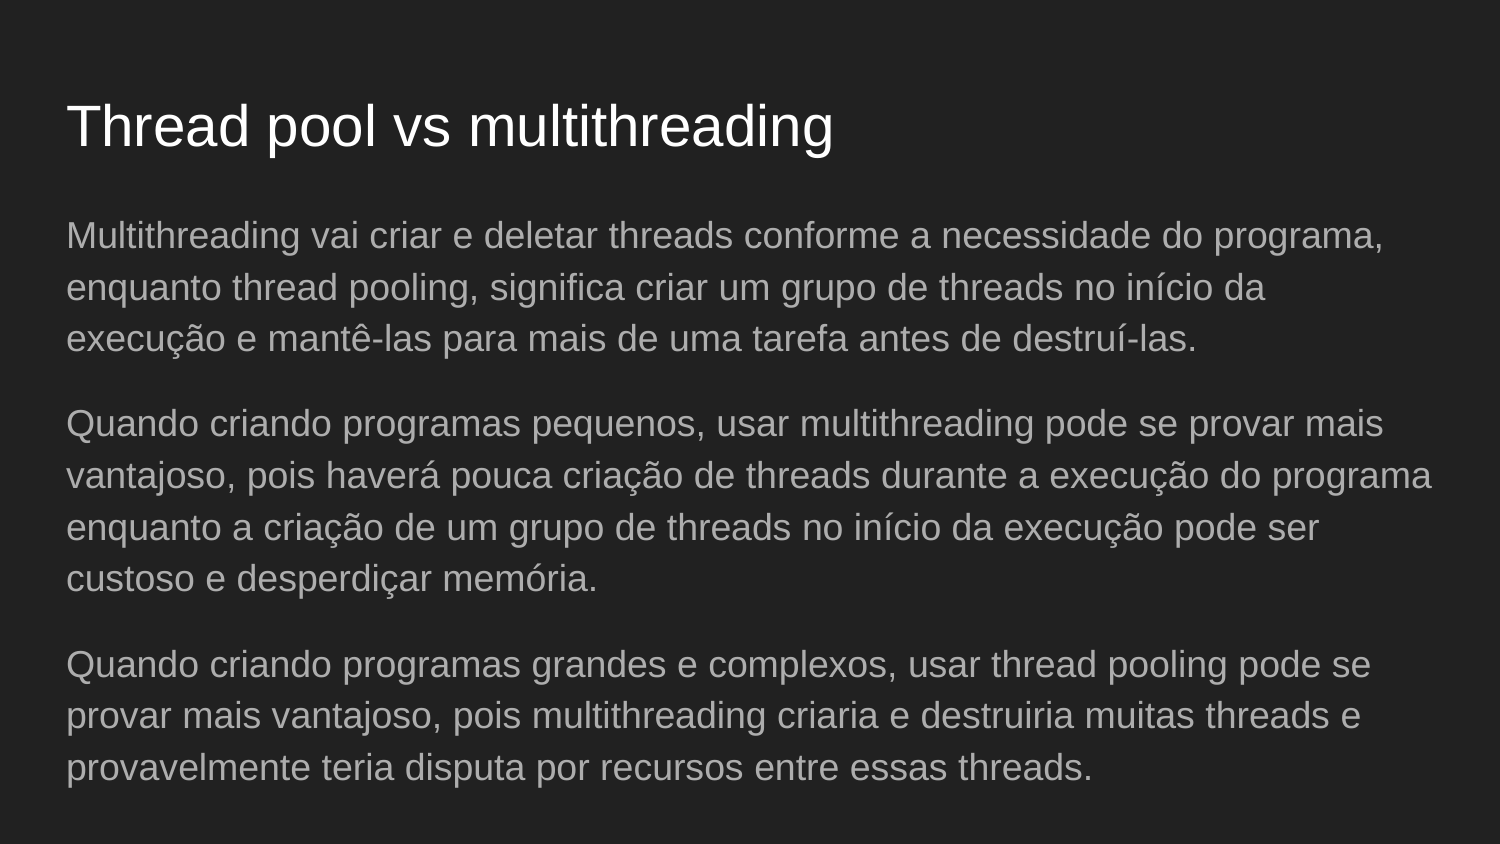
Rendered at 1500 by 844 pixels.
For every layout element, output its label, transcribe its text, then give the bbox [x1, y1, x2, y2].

title Thread pool vs multithreading [51, 72, 1449, 167]
list Multithreading vai criar e deletar threads conforme a necessidade do programa, enquanto thread pooling, significa criar um grupo de threads no início da execução e mantê-las para mais de uma tarefa antes de destruí-las. Quando criando programas pequenos, usar multithreading pode se provar mais vantajoso, pois haverá pouca criação de threads durante a execução do programa enquanto a criação de um grupo de threads no início da execução pode ser custoso e desperdiçar memória. Quando criando programas grandes e complexos, usar thread pooling pode se provar mais vantajoso, pois multithreading criaria e destruiria muitas threads e provavelmente teria disputa por recursos entre essas threads. [51, 189, 1449, 750]
